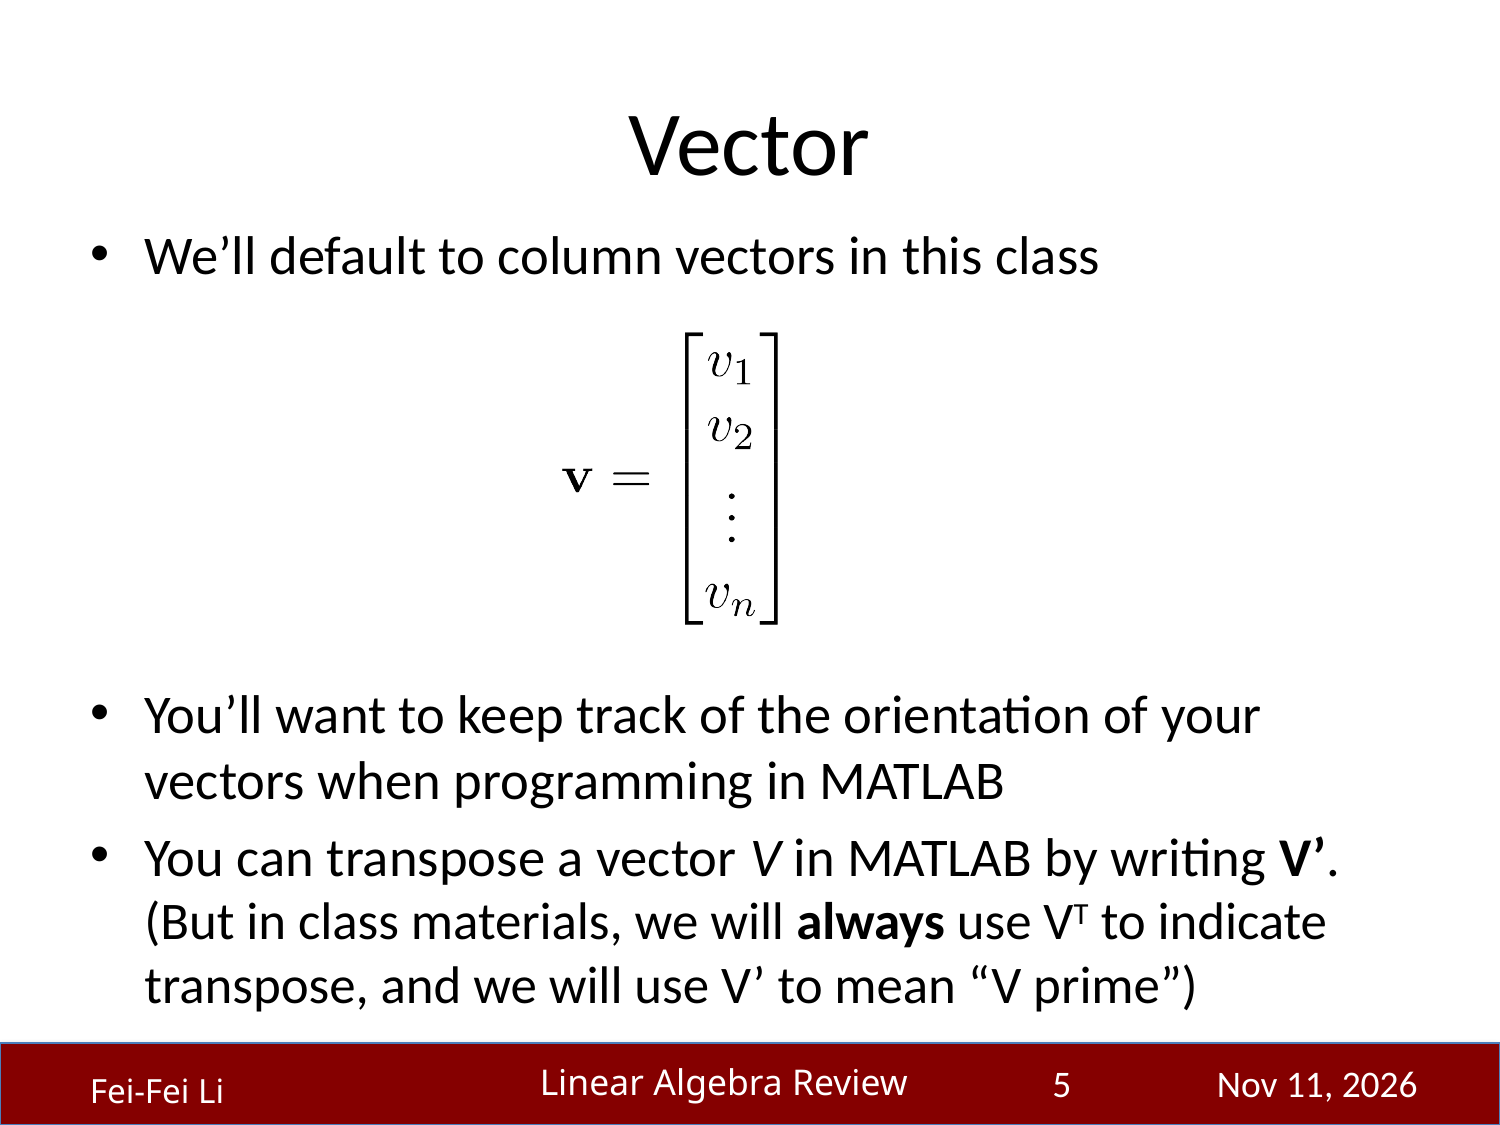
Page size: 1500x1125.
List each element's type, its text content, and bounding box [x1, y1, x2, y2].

title Vector [75, 45, 1425, 212]
slide_number 23-Sep-14 [1203, 1052, 1463, 1113]
list We’ll default to column vectors in this class You’ll want to keep track of the orientation of your vectors when programming in MATLAB You can transpose a vector V in MATLAB by writing V’. (But in class materials, we will always use VT to indicate transpose, and we will use V’ to mean “V prime”) [75, 212, 1425, 1038]
picture [562, 332, 778, 626]
slide_number 5 [1037, 1052, 1203, 1113]
